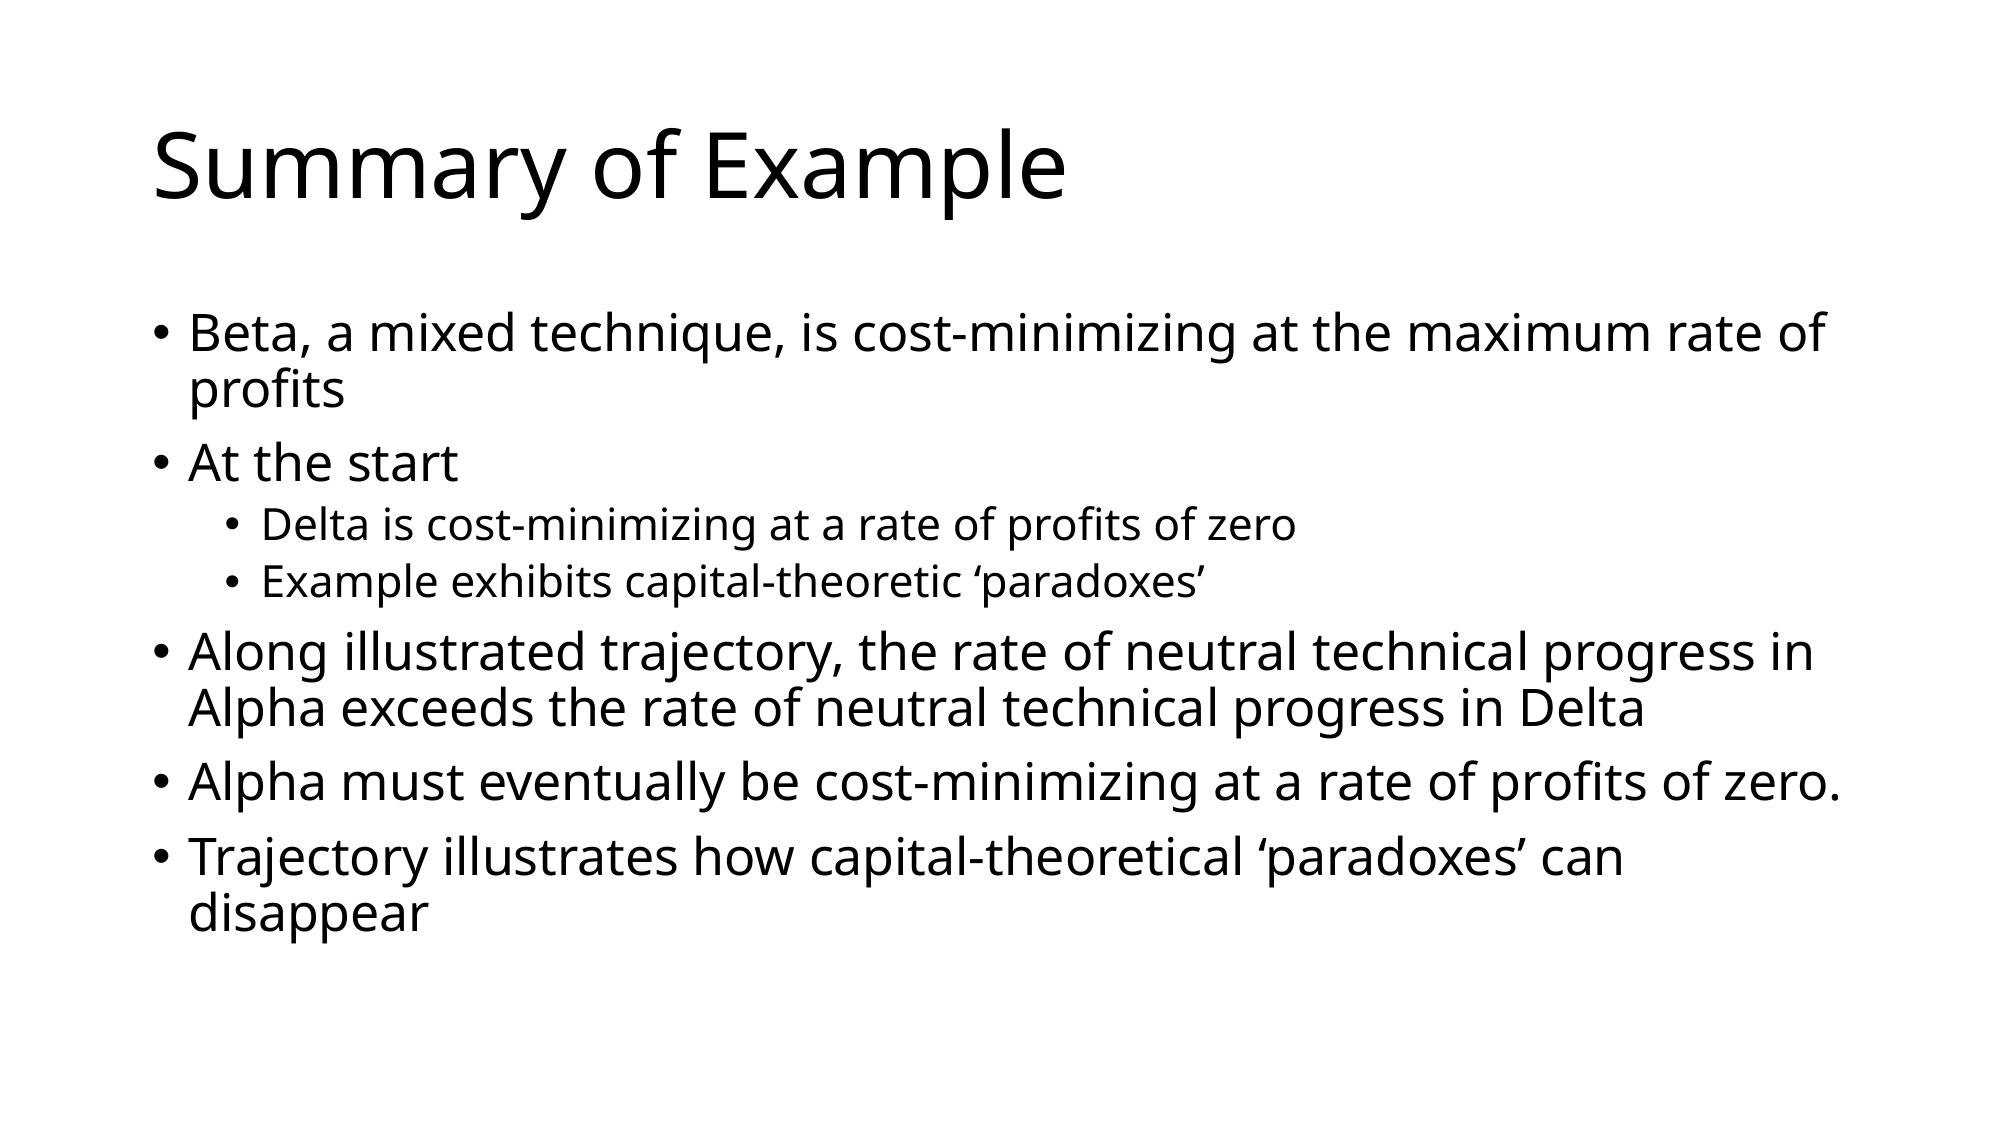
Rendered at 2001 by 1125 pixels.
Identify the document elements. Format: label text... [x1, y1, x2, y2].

list Beta, a mixed technique, is cost-minimizing at the maximum rate of profits At the start Delta is cost-minimizing at a rate of profits of zero Example exhibits capital-theoretic ‘paradoxes’ Along illustrated trajectory, the rate of neutral technical progress in Alpha exceeds the rate of neutral technical progress in Delta Alpha must eventually be cost-minimizing at a rate of profits of zero. Trajectory illustrates how capital-theoretical ‘paradoxes’ can disappear [137, 299, 1863, 1014]
title Summary of Example [137, 59, 1863, 278]
